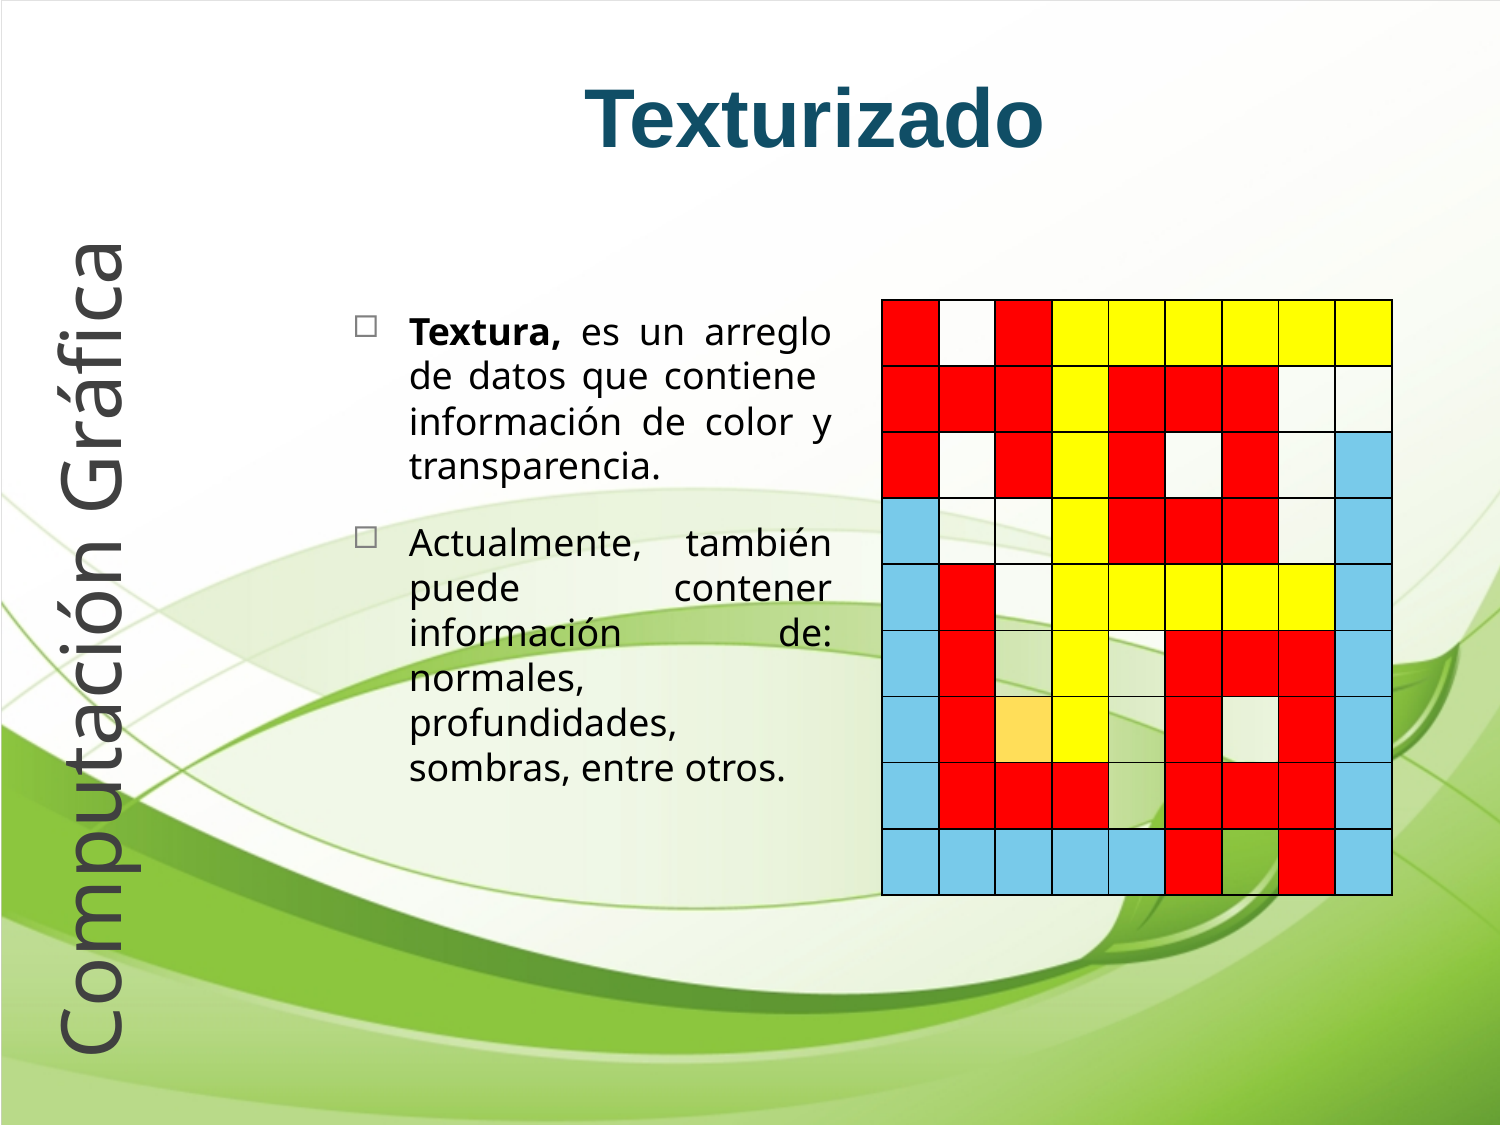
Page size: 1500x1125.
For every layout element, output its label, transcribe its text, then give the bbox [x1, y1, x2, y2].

table_cell [1279, 499, 1334, 563]
table_cell [883, 830, 938, 894]
table_cell [1109, 499, 1164, 563]
table_cell [1336, 565, 1391, 630]
table_cell [996, 763, 1051, 828]
table_cell [1109, 367, 1164, 431]
table_cell [996, 830, 1051, 894]
table_header [1166, 301, 1221, 365]
table_cell [1053, 367, 1108, 431]
table_cell [940, 565, 994, 630]
table_cell [940, 433, 994, 497]
table_cell [1279, 763, 1334, 828]
picture [0, 0, 1500, 1125]
table_cell [1166, 763, 1221, 828]
table_header [940, 301, 994, 365]
table_cell [1053, 433, 1108, 497]
table_cell [1279, 565, 1334, 630]
table_cell [883, 367, 938, 431]
table_cell [1053, 499, 1108, 563]
table_cell [1223, 830, 1278, 894]
table_cell [1166, 367, 1221, 431]
table_cell [1223, 631, 1278, 696]
text_box Texturizado [301, 56, 1329, 172]
table_header [996, 301, 1051, 365]
table_cell [1166, 499, 1221, 563]
table_cell [940, 763, 994, 828]
table_cell [996, 697, 1051, 762]
table_cell [1279, 367, 1334, 431]
table_cell [1336, 697, 1391, 762]
table_cell [1053, 830, 1108, 894]
table_cell [883, 631, 938, 696]
table_cell [1109, 763, 1164, 828]
table_cell [940, 631, 994, 696]
table_cell [1166, 433, 1221, 497]
table_cell [1166, 631, 1221, 696]
table_cell [1053, 697, 1108, 762]
table_cell [1109, 631, 1164, 696]
table_cell [1279, 830, 1334, 894]
table_cell [1336, 433, 1391, 497]
table_cell [1279, 631, 1334, 696]
table_cell [1336, 499, 1391, 563]
table_cell [1166, 565, 1221, 630]
table_cell [940, 697, 994, 762]
list Textura, es un arreglo de datos que contiene información de color y transparencia. Actualmente, también puede contener información de: normales, profundidades, sombras, entre otros. [337, 299, 848, 1046]
table_cell [1053, 565, 1108, 630]
table_header [1336, 301, 1391, 365]
table_cell [996, 433, 1051, 497]
table_cell [1223, 697, 1278, 762]
table_cell [1223, 499, 1278, 563]
table_cell [996, 367, 1051, 431]
table_cell [1109, 433, 1164, 497]
table_cell [883, 763, 938, 828]
table_cell [996, 631, 1051, 696]
table_cell [1336, 631, 1391, 696]
table_cell [1223, 565, 1278, 630]
table_cell [1166, 697, 1221, 762]
table_cell [883, 697, 938, 762]
table_header [1053, 301, 1108, 365]
table_cell [940, 830, 994, 894]
table_header [1109, 301, 1164, 365]
table_cell [1279, 433, 1334, 497]
table_cell [1279, 697, 1334, 762]
table_cell [1053, 763, 1108, 828]
table_header [883, 301, 938, 365]
table_cell [883, 565, 938, 630]
table_cell [1109, 830, 1164, 894]
table_cell [996, 499, 1051, 563]
table_header [1223, 301, 1278, 365]
title Computación Gráfica [6, 50, 146, 1075]
table_cell [1336, 367, 1391, 431]
table_cell [1223, 433, 1278, 497]
table_cell [1053, 631, 1108, 696]
table_cell [1223, 367, 1278, 431]
table_cell [883, 433, 938, 497]
table_header [1279, 301, 1334, 365]
table_cell [1223, 763, 1278, 828]
table_cell [1336, 763, 1391, 828]
table_cell [1166, 830, 1221, 894]
table_cell [1336, 830, 1391, 894]
table_cell [996, 565, 1051, 630]
table_cell [1109, 565, 1164, 630]
table_cell [883, 499, 938, 563]
table_cell [940, 367, 994, 431]
table_cell [1109, 697, 1164, 762]
table_cell [940, 499, 994, 563]
